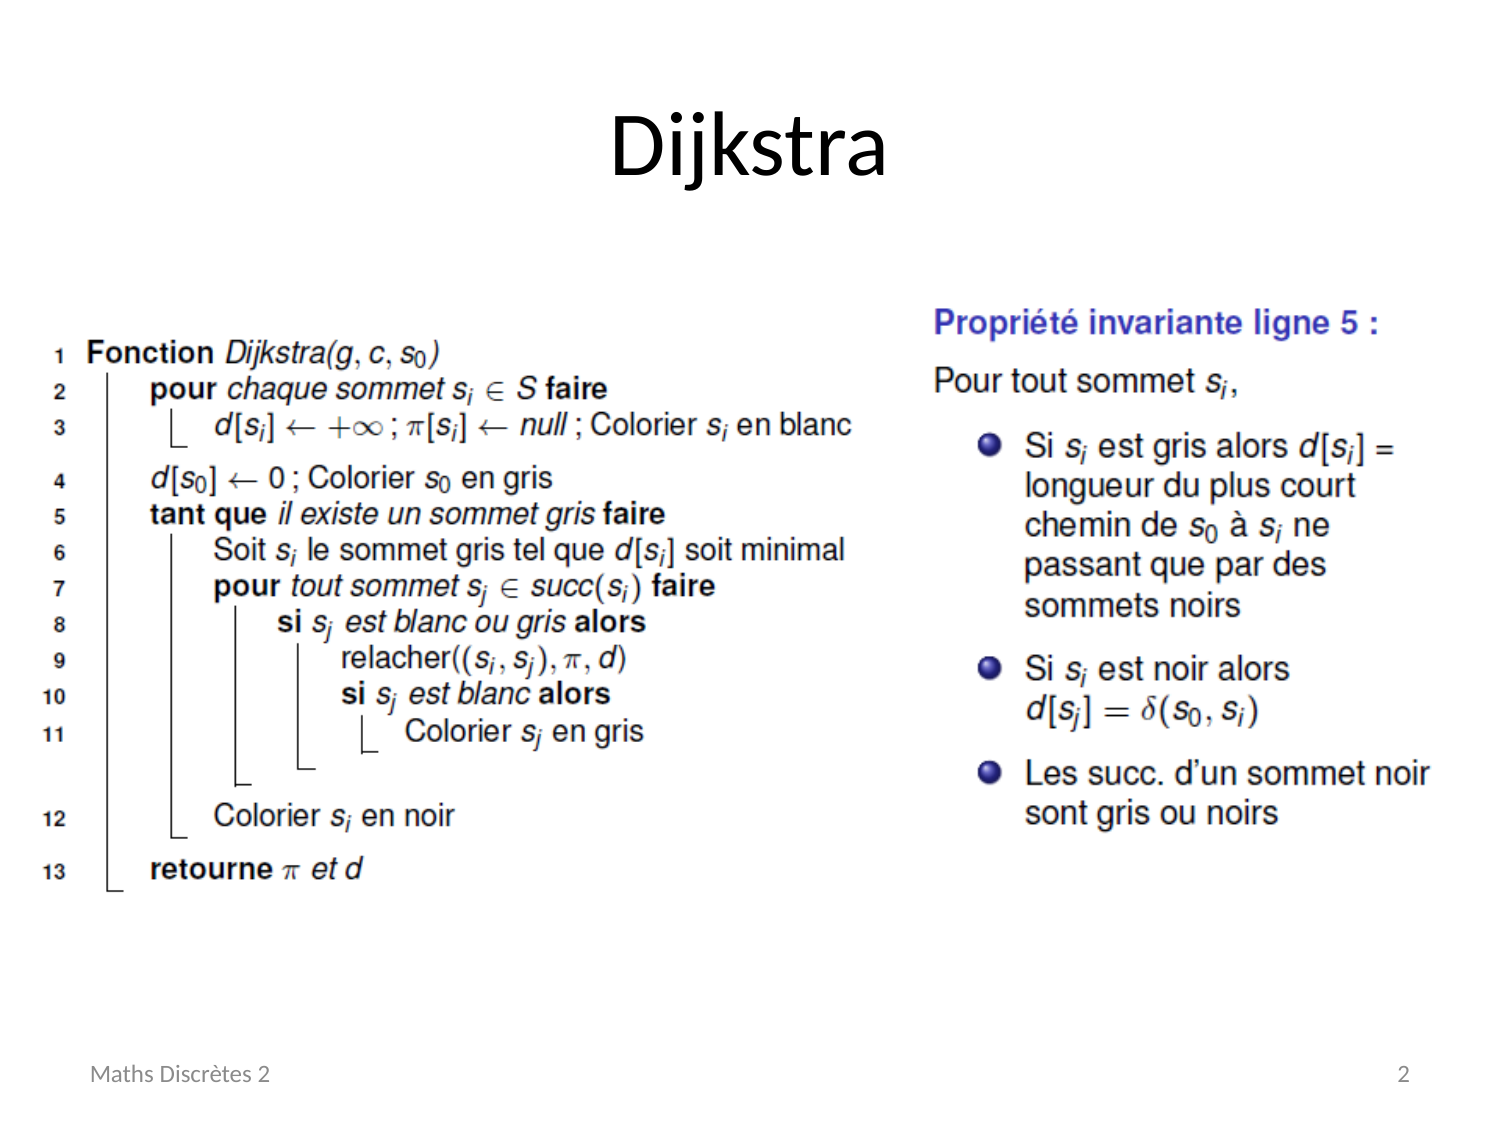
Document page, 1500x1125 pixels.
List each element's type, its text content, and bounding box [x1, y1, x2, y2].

picture [41, 326, 860, 914]
picture [915, 290, 1442, 835]
slide_number 2 [1074, 1042, 1425, 1103]
slide_number Maths Discrètes 2 [75, 1042, 425, 1103]
title Dijkstra [75, 45, 1425, 233]
